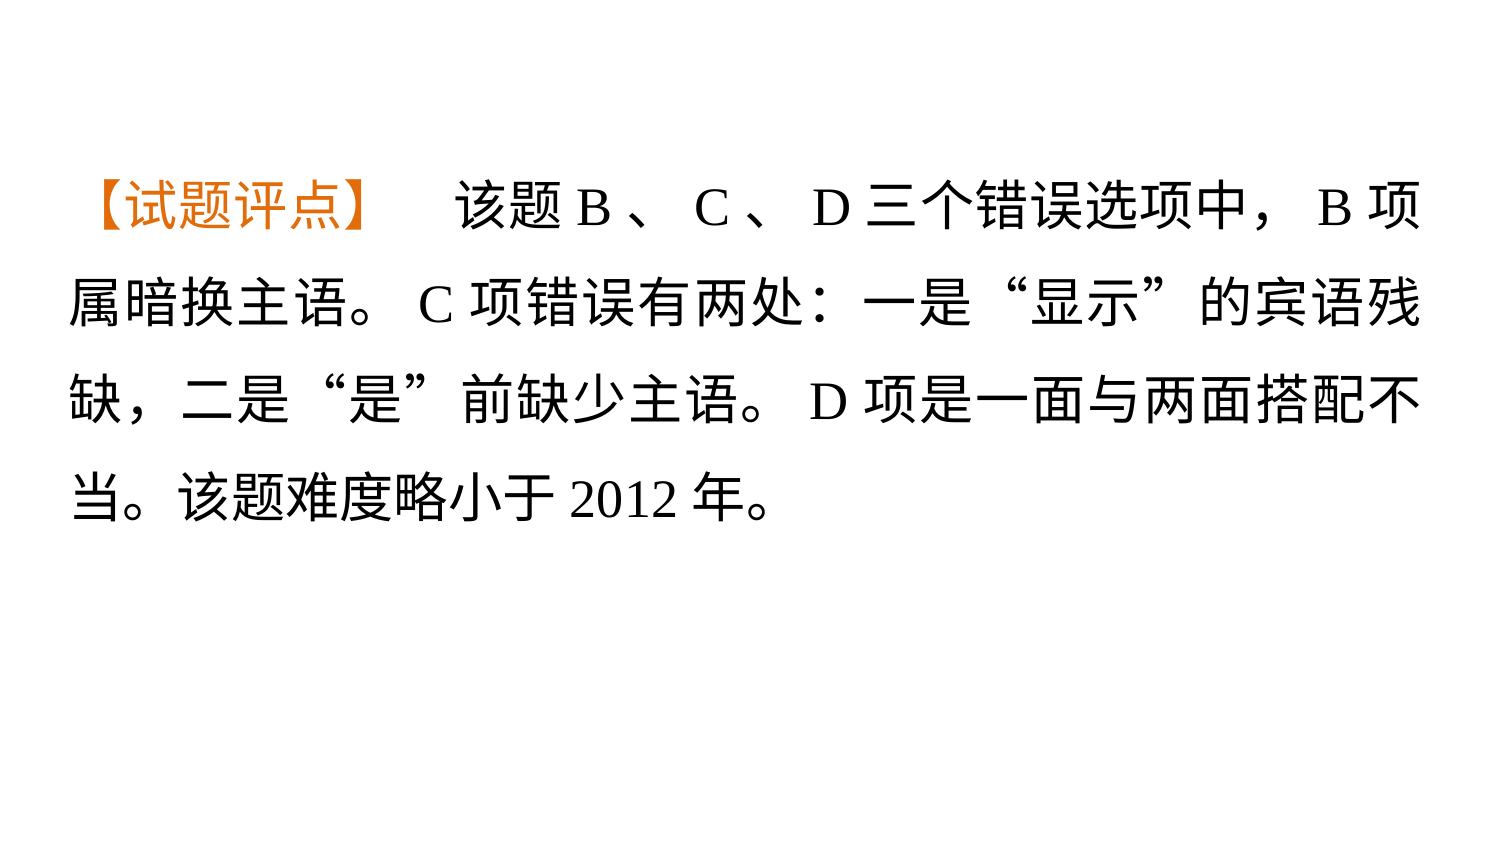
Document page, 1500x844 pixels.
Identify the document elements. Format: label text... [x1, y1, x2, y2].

text_box 【试题评点】 该题B、C、D三个错误选项中，B项属暗换主语。C项错误有两处：一是“显示”的宾语残缺，二是“是”前缺少主语。D项是一面与两面搭配不当。该题难度略小于2012年。 [53, 130, 1437, 536]
